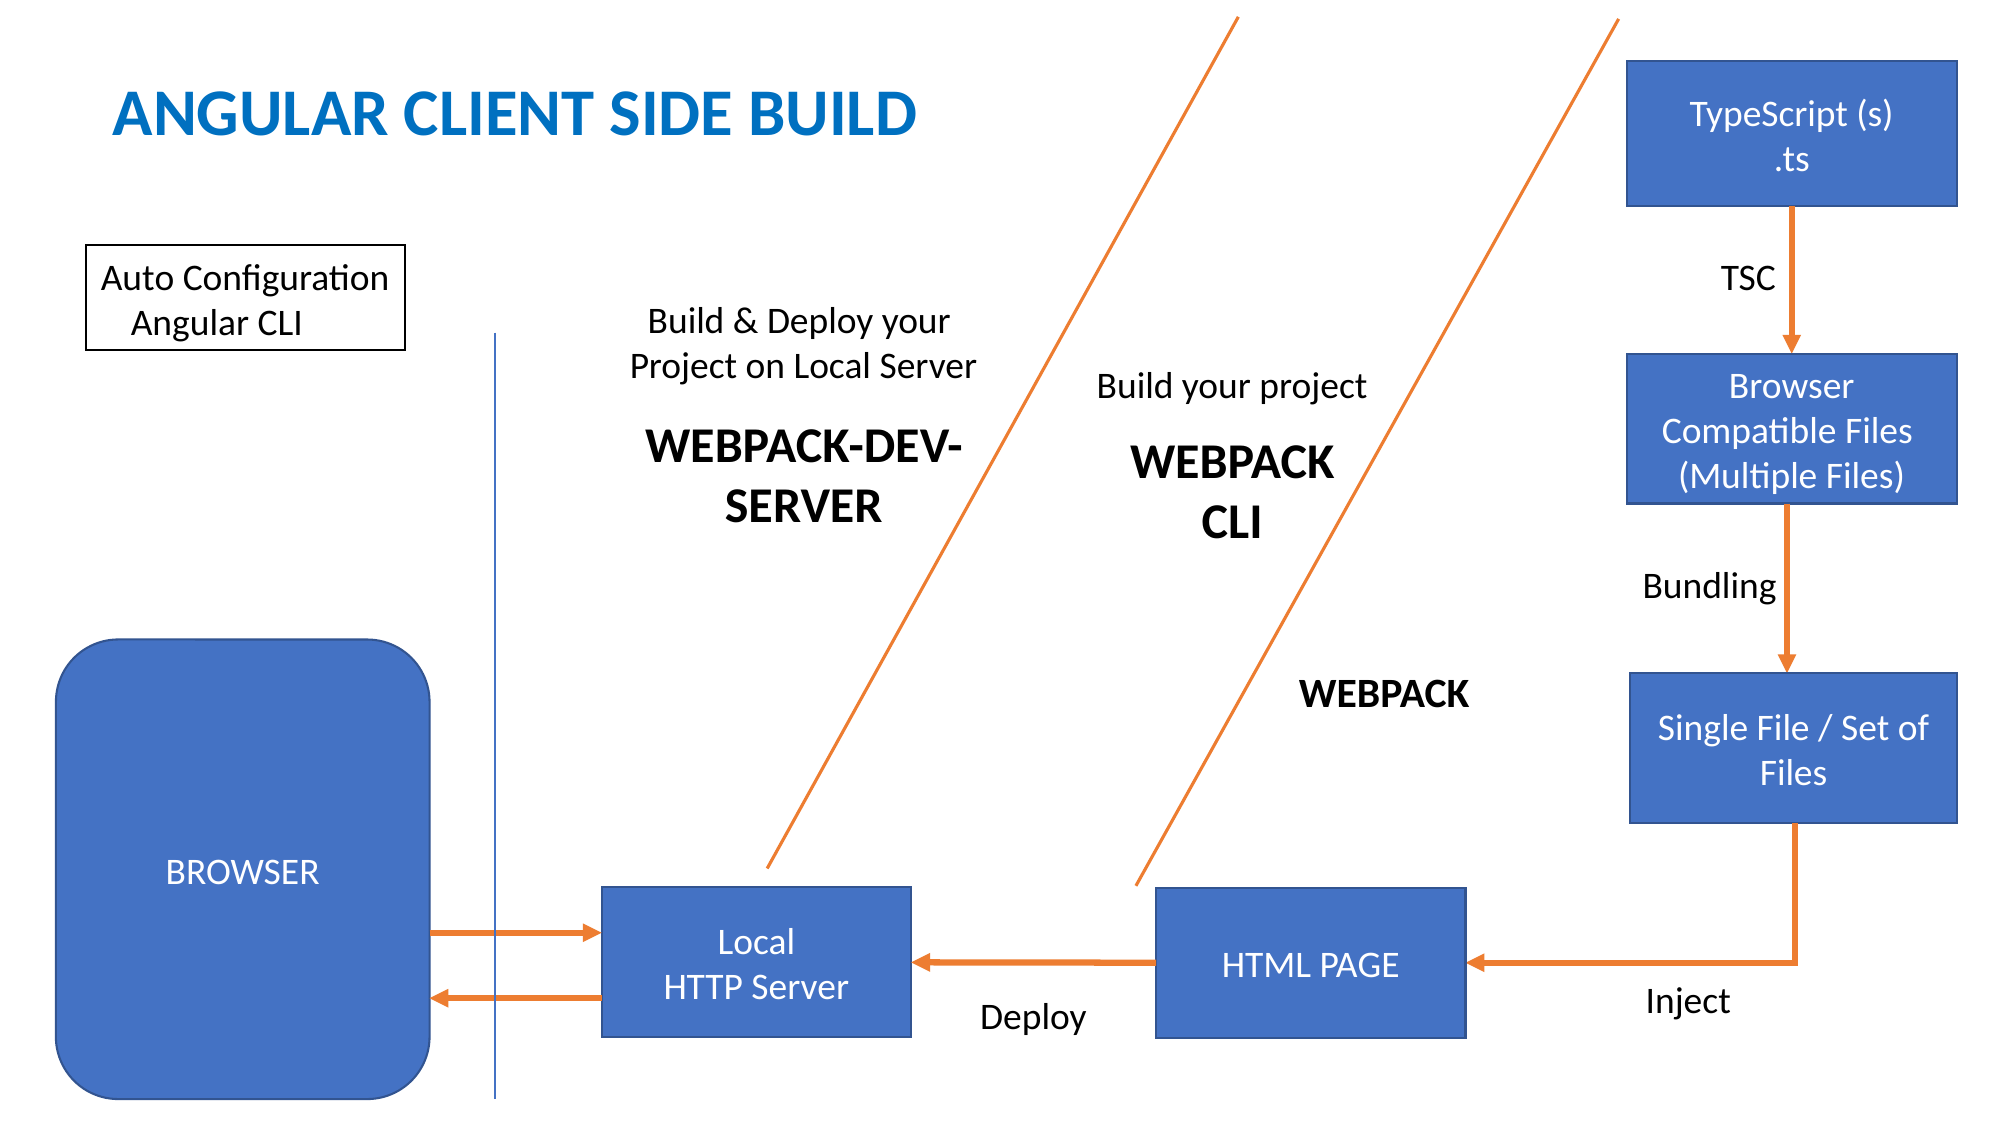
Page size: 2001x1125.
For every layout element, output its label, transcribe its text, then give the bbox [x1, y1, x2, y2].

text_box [767, 16, 1239, 869]
text_box ANGULAR CLIENT SIDE BUILD [98, 61, 767, 156]
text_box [1560, 728, 1701, 1058]
text_box Browser Compatible Files (Multiple Files) [1626, 353, 1958, 505]
text_box TSC [1706, 245, 1791, 306]
text_box Bundling [1788, 553, 1792, 613]
text_box Single File / Set of Files [1629, 672, 1958, 824]
text_box Local HTTP Server [601, 886, 912, 1038]
text_box HTML PAGE [1155, 887, 1467, 1039]
text_box Deploy [965, 985, 1102, 1045]
text_box Build & Deploy your Project on Local Server [614, 289, 767, 394]
text_box BROWSER [54, 638, 431, 1101]
text_box Auto Configuration Angular CLI [85, 244, 406, 351]
text_box TypeScript (s) .ts [1626, 60, 1958, 207]
text_box Bundling [1627, 553, 1786, 613]
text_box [1135, 18, 1619, 886]
text_box Inject [1701, 968, 1746, 1029]
text_box WEBPACK-DEV- SERVER [630, 405, 767, 540]
